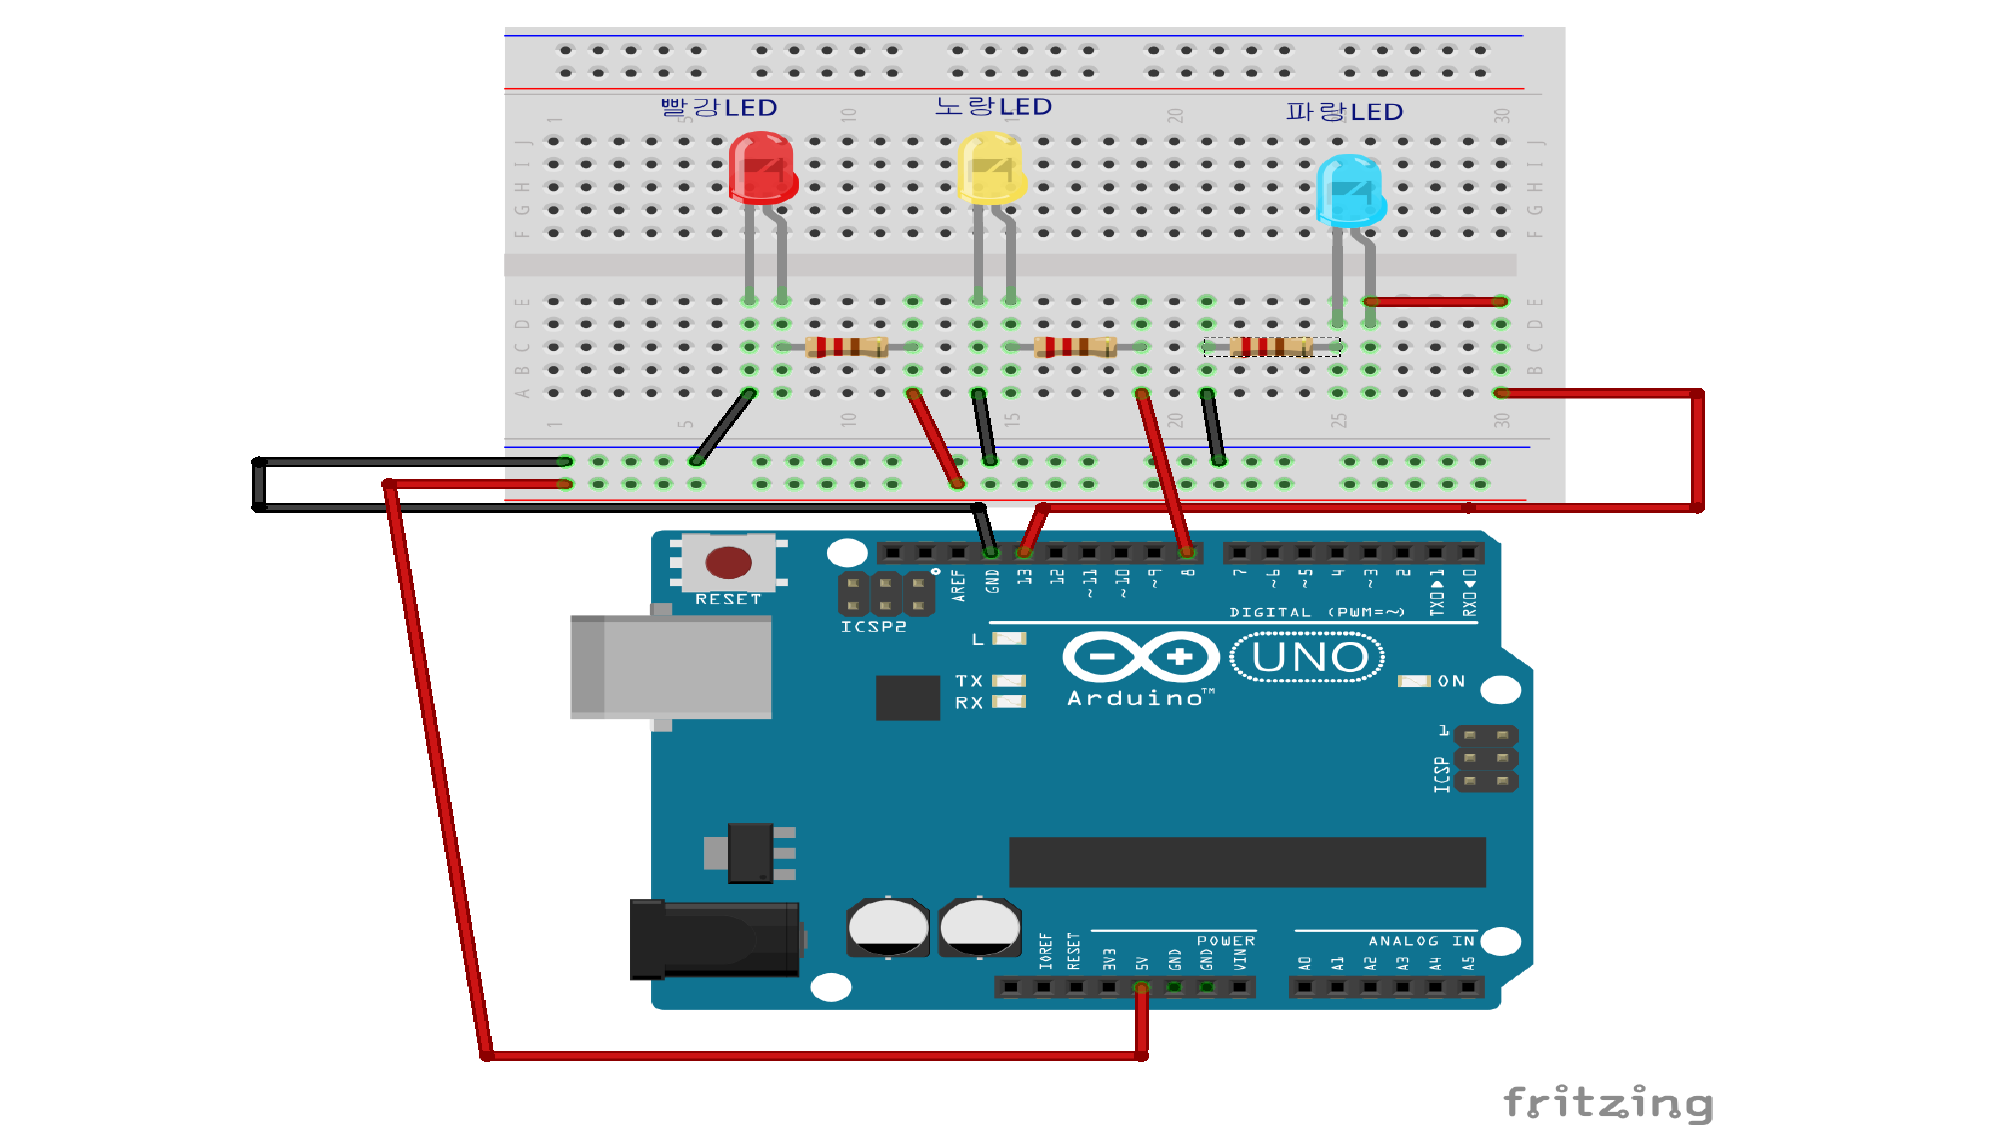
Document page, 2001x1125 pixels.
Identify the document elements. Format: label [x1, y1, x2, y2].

picture [245, 27, 1713, 1125]
